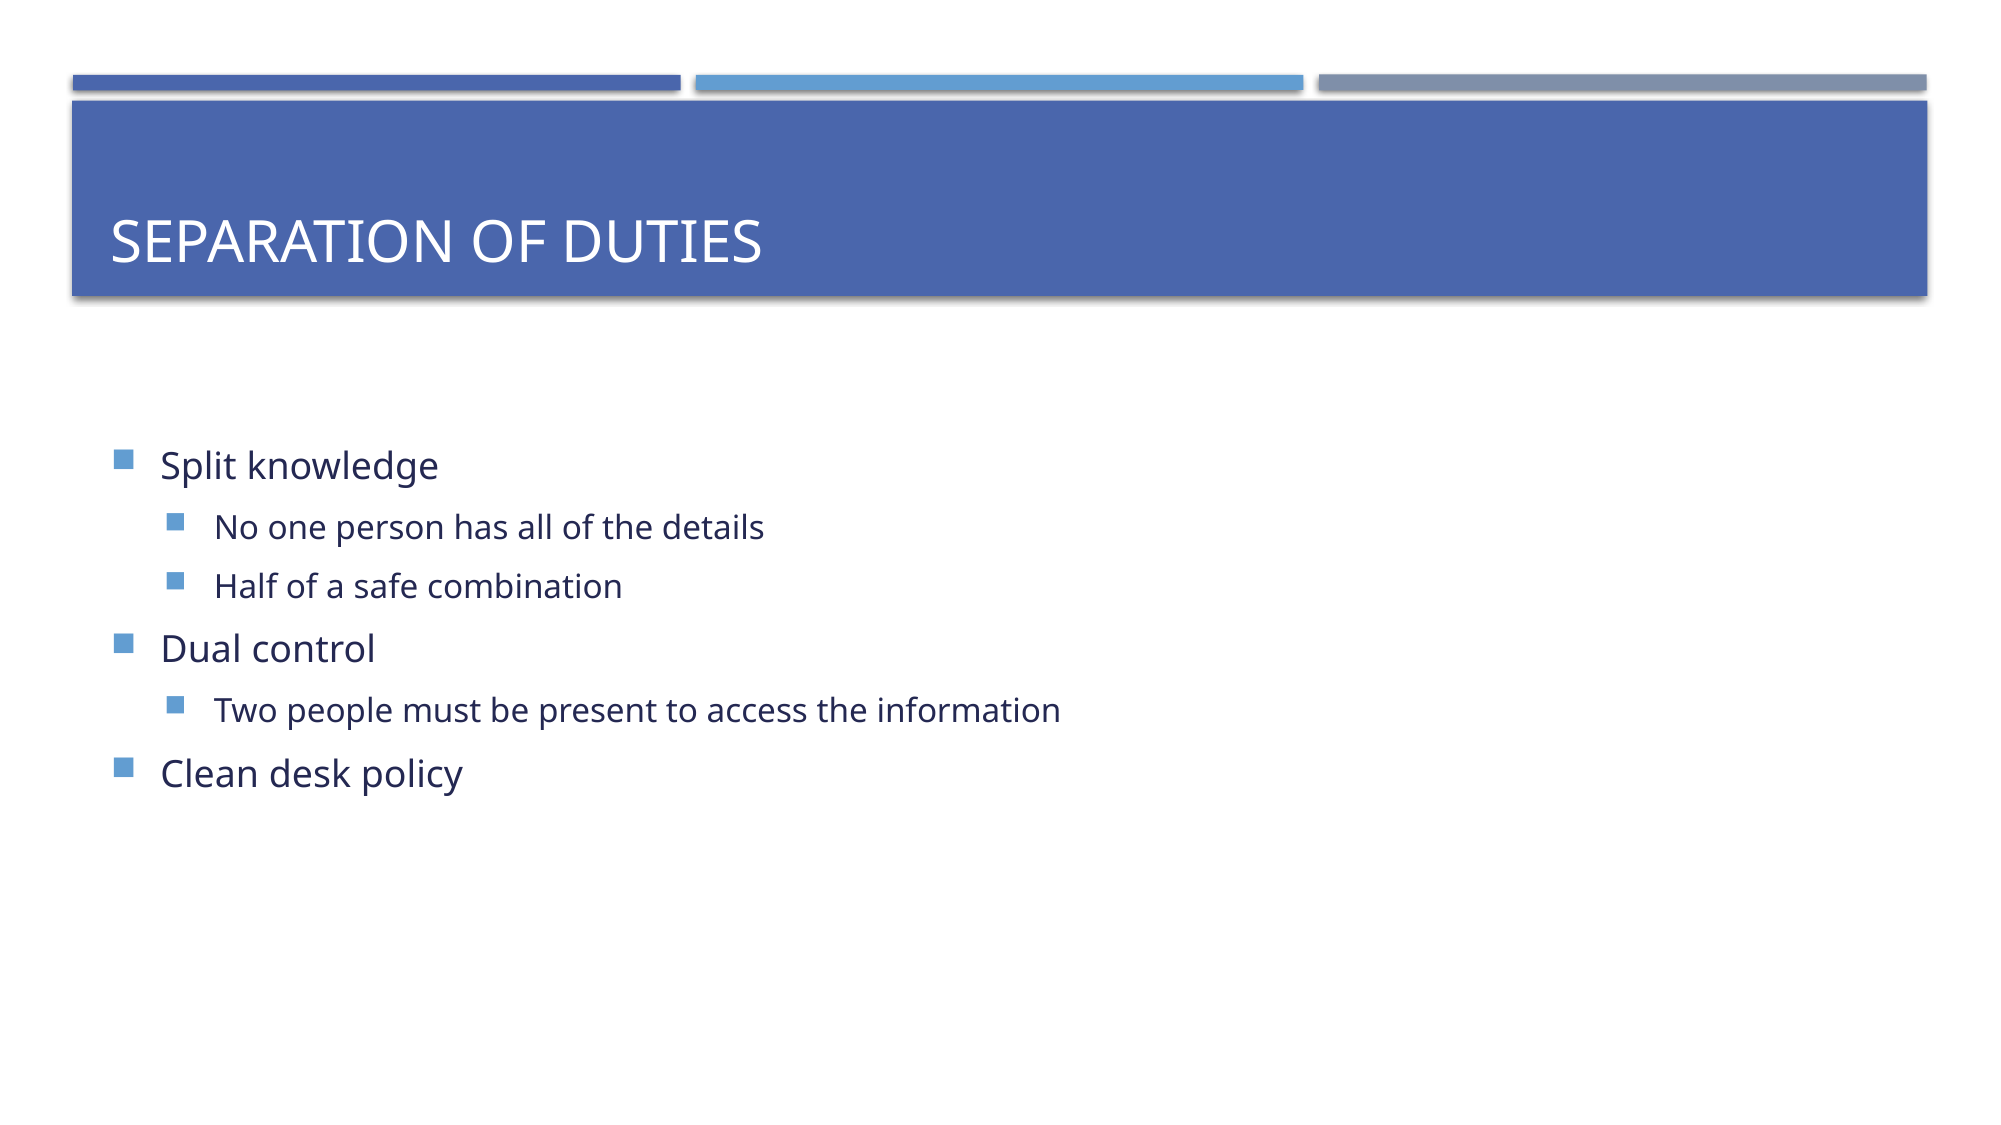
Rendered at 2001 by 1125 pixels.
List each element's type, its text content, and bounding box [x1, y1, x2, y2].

list Split knowledge No one person has all of the details Half of a safe combination Dual control Two people must be present to access the information Clean desk policy [95, 357, 1905, 962]
title Separation of duties [95, 115, 1905, 282]
